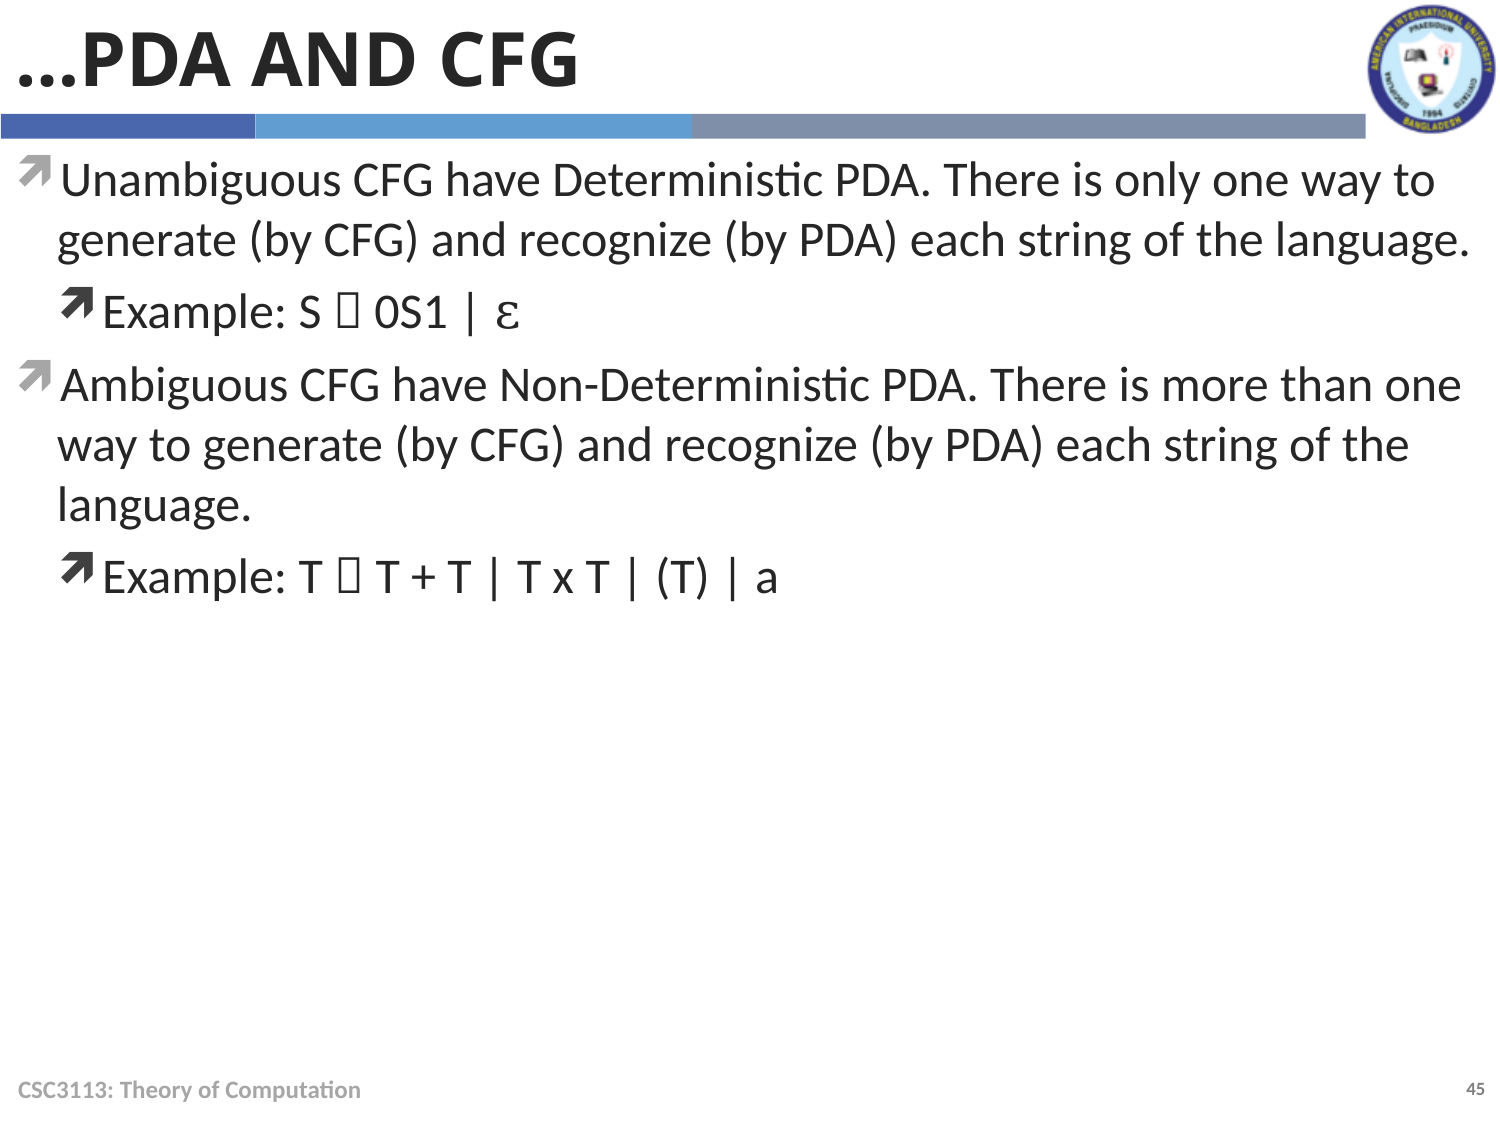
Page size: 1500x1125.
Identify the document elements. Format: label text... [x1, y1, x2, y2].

picture [1365, 2, 1499, 137]
list Unambiguous CFG have Deterministic PDA. There is only one way to generate (by CFG) and recognize (by PDA) each string of the language. Example: S  0S1 | ε Ambiguous CFG have Non-Deterministic PDA. There is more than one way to generate (by CFG) and recognize (by PDA) each string of the language. Example: T  T + T | T x T | (T) | a [0, 138, 1499, 1056]
footer CSC3113: Theory of Computation [3, 1058, 1008, 1119]
list …PDA and CFG [0, 0, 1366, 114]
